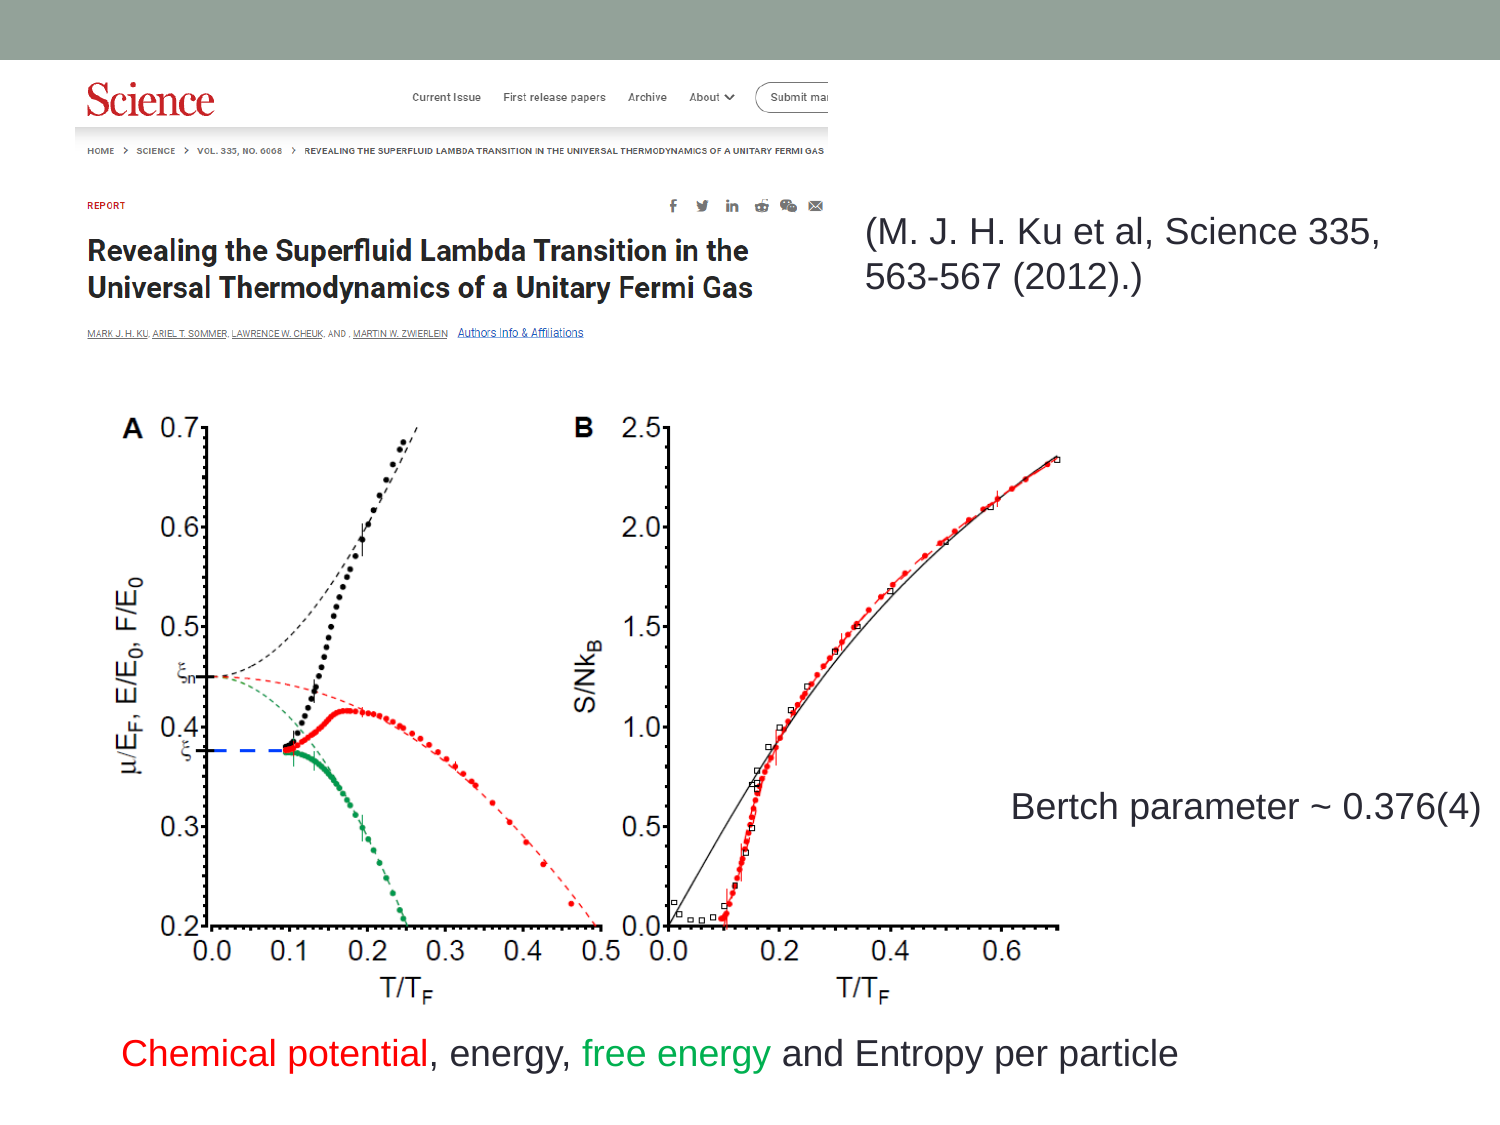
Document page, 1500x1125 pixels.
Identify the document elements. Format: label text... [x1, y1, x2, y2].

picture [74, 387, 1089, 1022]
text_box (M. J. H. Ku et al, Science 335, 563-567 (2012).) [849, 199, 1400, 305]
text_box Bertch parameter ~ 0.376(4) [1096, 774, 1498, 835]
text_box Chemical potential, energy, free energy and Entropy per particle [106, 1021, 1194, 1081]
picture [74, 74, 828, 351]
